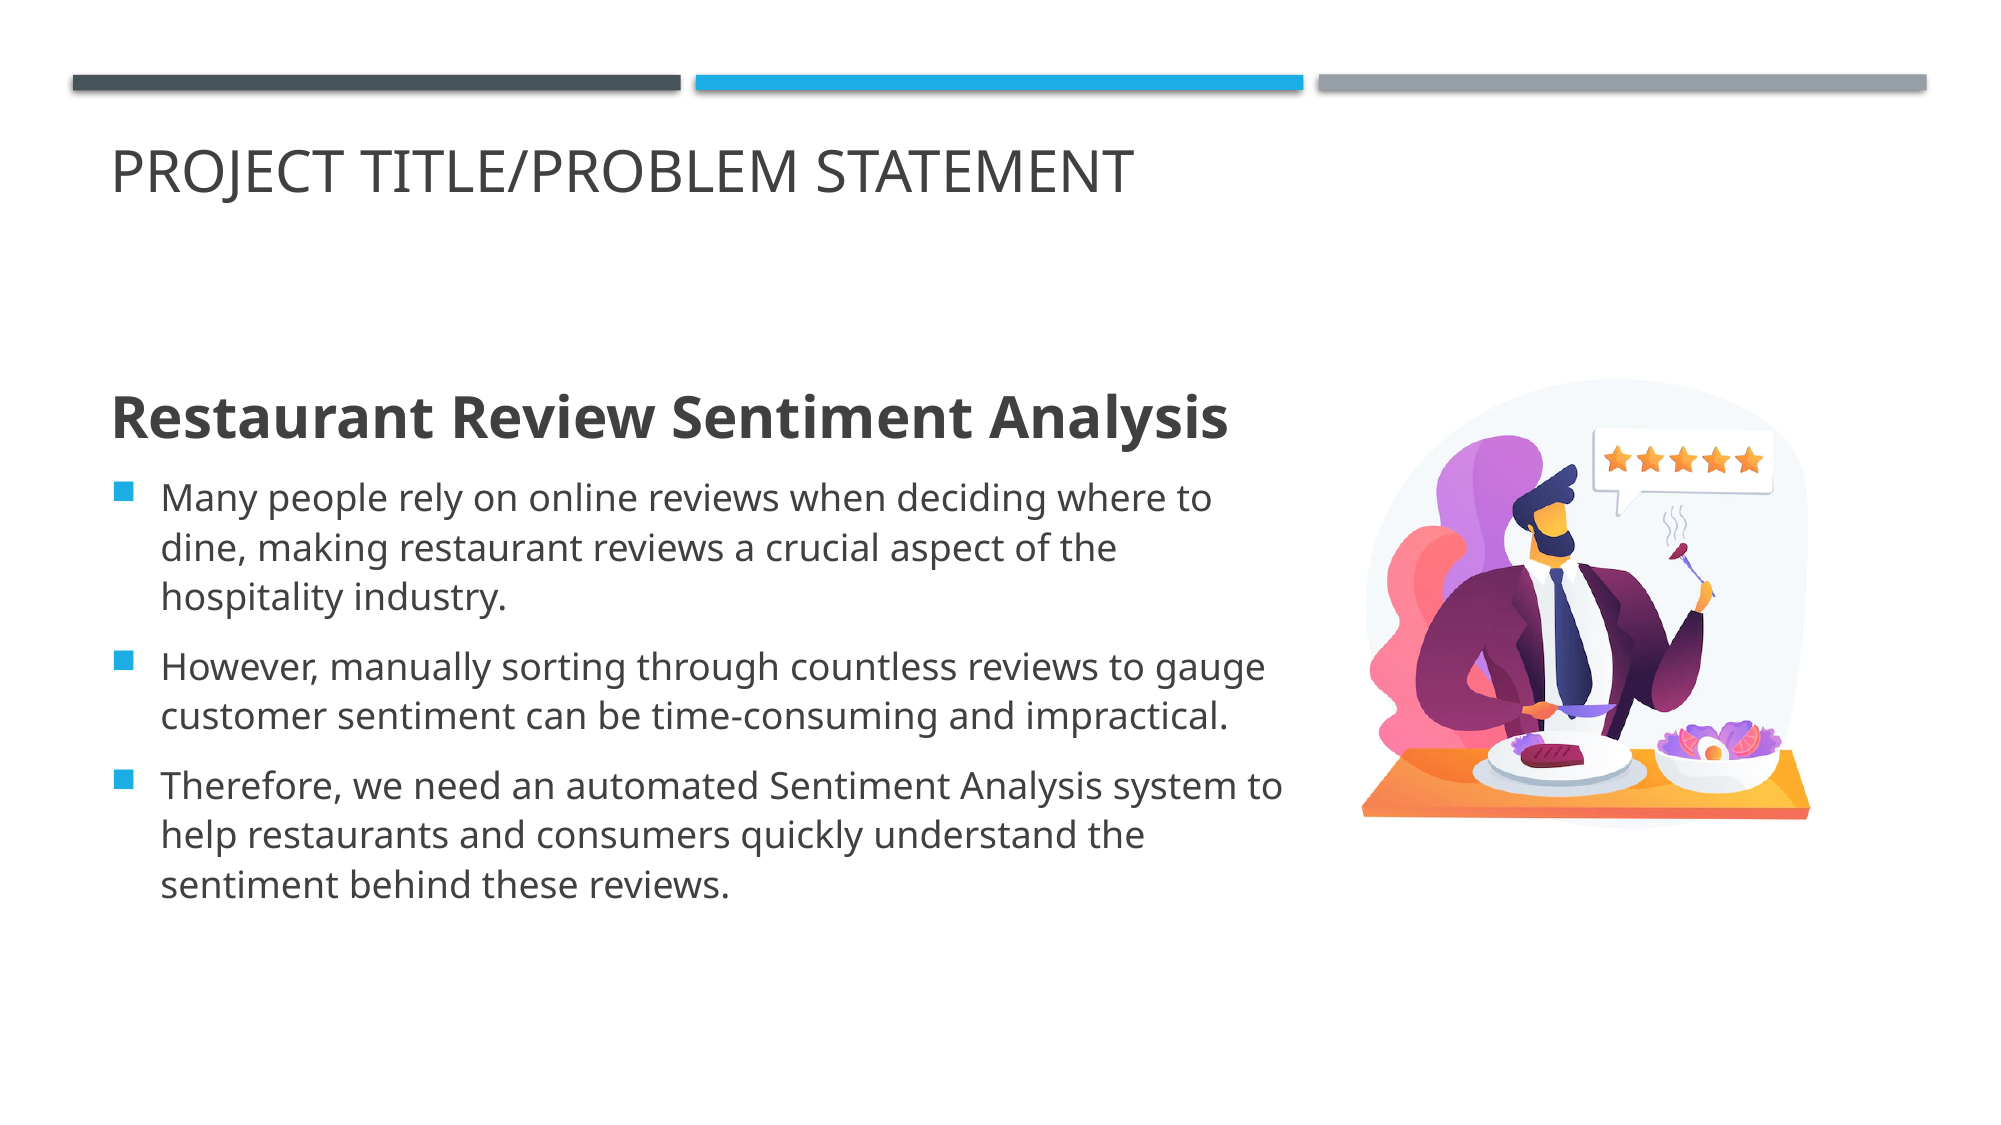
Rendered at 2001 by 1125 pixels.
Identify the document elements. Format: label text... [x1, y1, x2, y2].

title PROJECT TITLE/Problem Statement [95, 119, 1905, 282]
list Restaurant Review Sentiment Analysis Many people rely on online reviews when deciding where to dine, making restaurant reviews a crucial aspect of the hospitality industry. However, manually sorting through countless reviews to gauge customer sentiment can be time-consuming and impractical. Therefore, we need an automated Sentiment Analysis system to help restaurants and consumers quickly understand the sentiment behind these reviews. [95, 365, 1305, 978]
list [1286, 305, 1884, 903]
